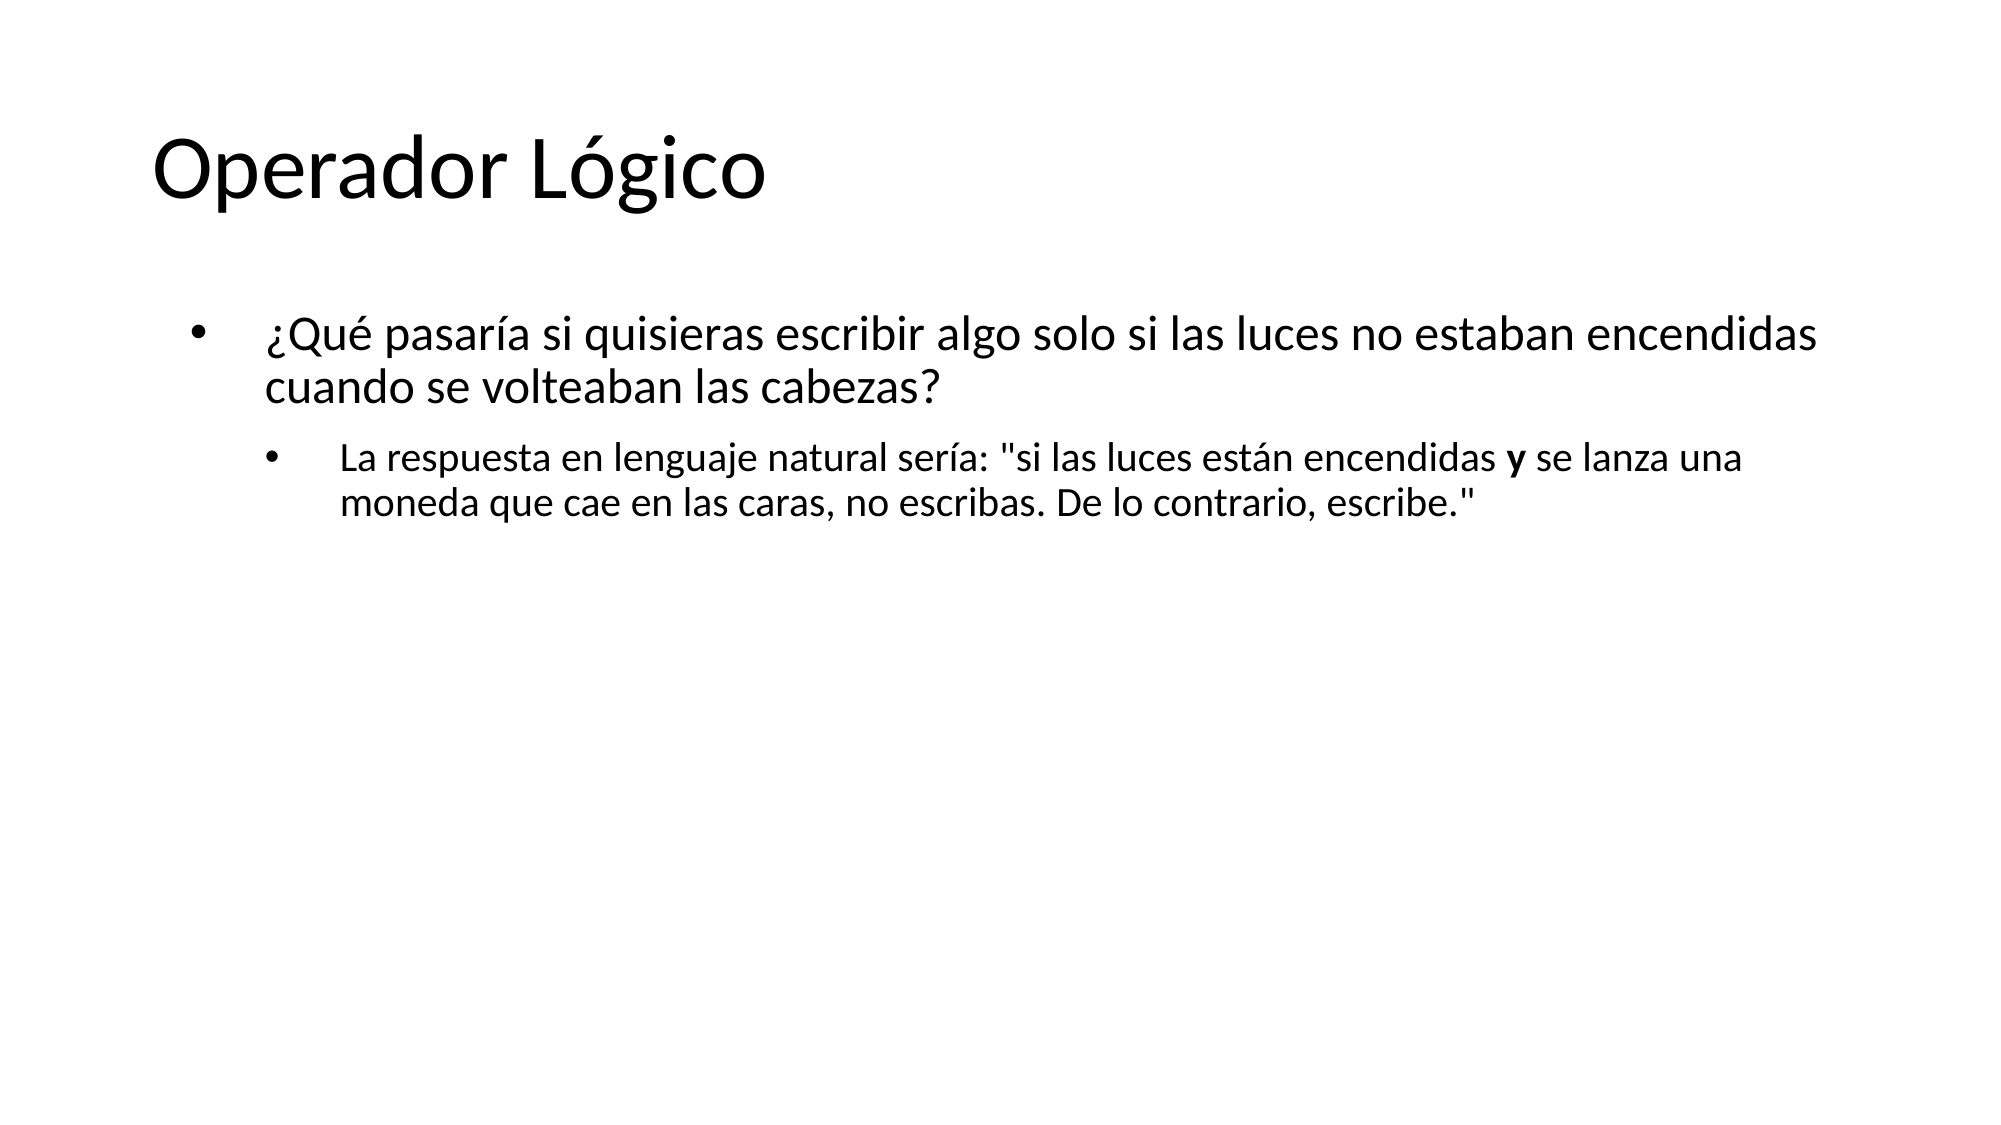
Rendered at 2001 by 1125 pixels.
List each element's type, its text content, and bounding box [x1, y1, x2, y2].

title Operador Lógico [137, 59, 1863, 278]
list ¿Qué pasaría si quisieras escribir algo solo si las luces no estaban encendidas cuando se volteaban las cabezas? La respuesta en lenguaje natural sería: "si las luces están encendidas y se lanza una moneda que cae en las caras, no escribas. De lo contrario, escribe." [137, 299, 1863, 1014]
